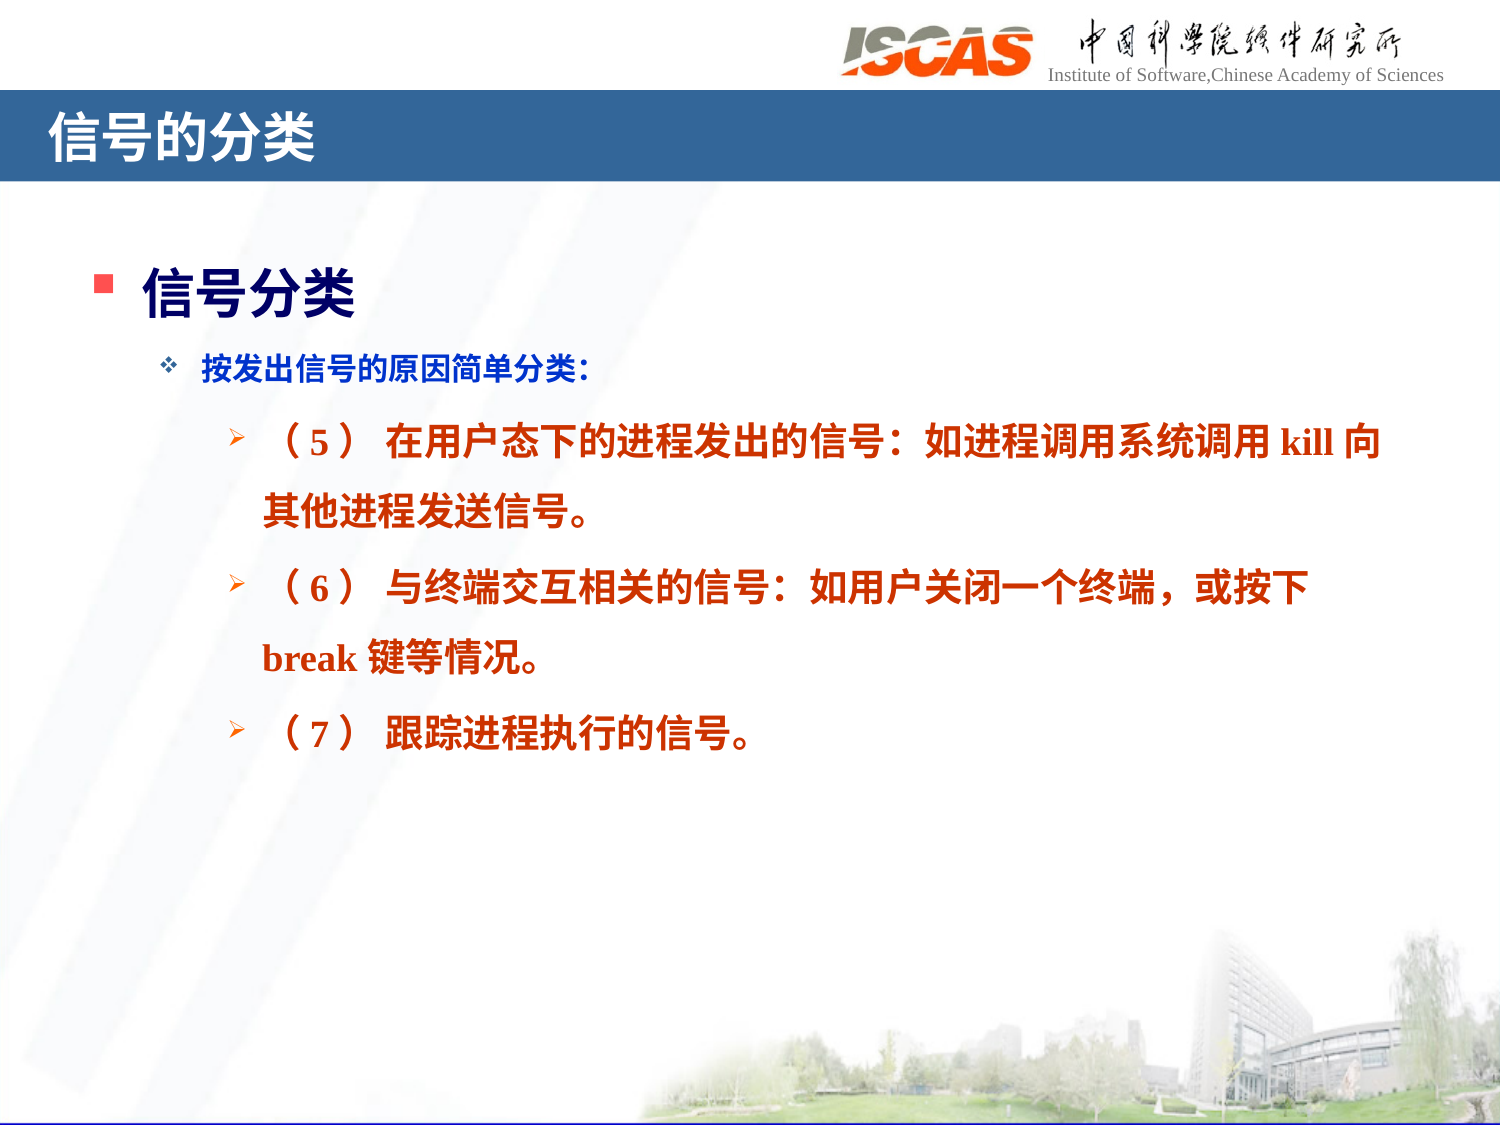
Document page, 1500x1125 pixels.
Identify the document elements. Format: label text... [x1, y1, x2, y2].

picture [1077, 15, 1402, 71]
picture [837, 18, 1045, 87]
list 信号分类 按发出信号的原因简单分类： （5） 在用户态下的进程发出的信号：如进程调用系统调用kill向其他进程发送信号。 （6） 与终端交互相关的信号：如用户关闭一个终端，或按下break键等情况。 （7） 跟踪进程执行的信号。 [73, 219, 1427, 1024]
picture [0, 182, 1500, 1125]
title 信号的分类 [0, 89, 1500, 182]
